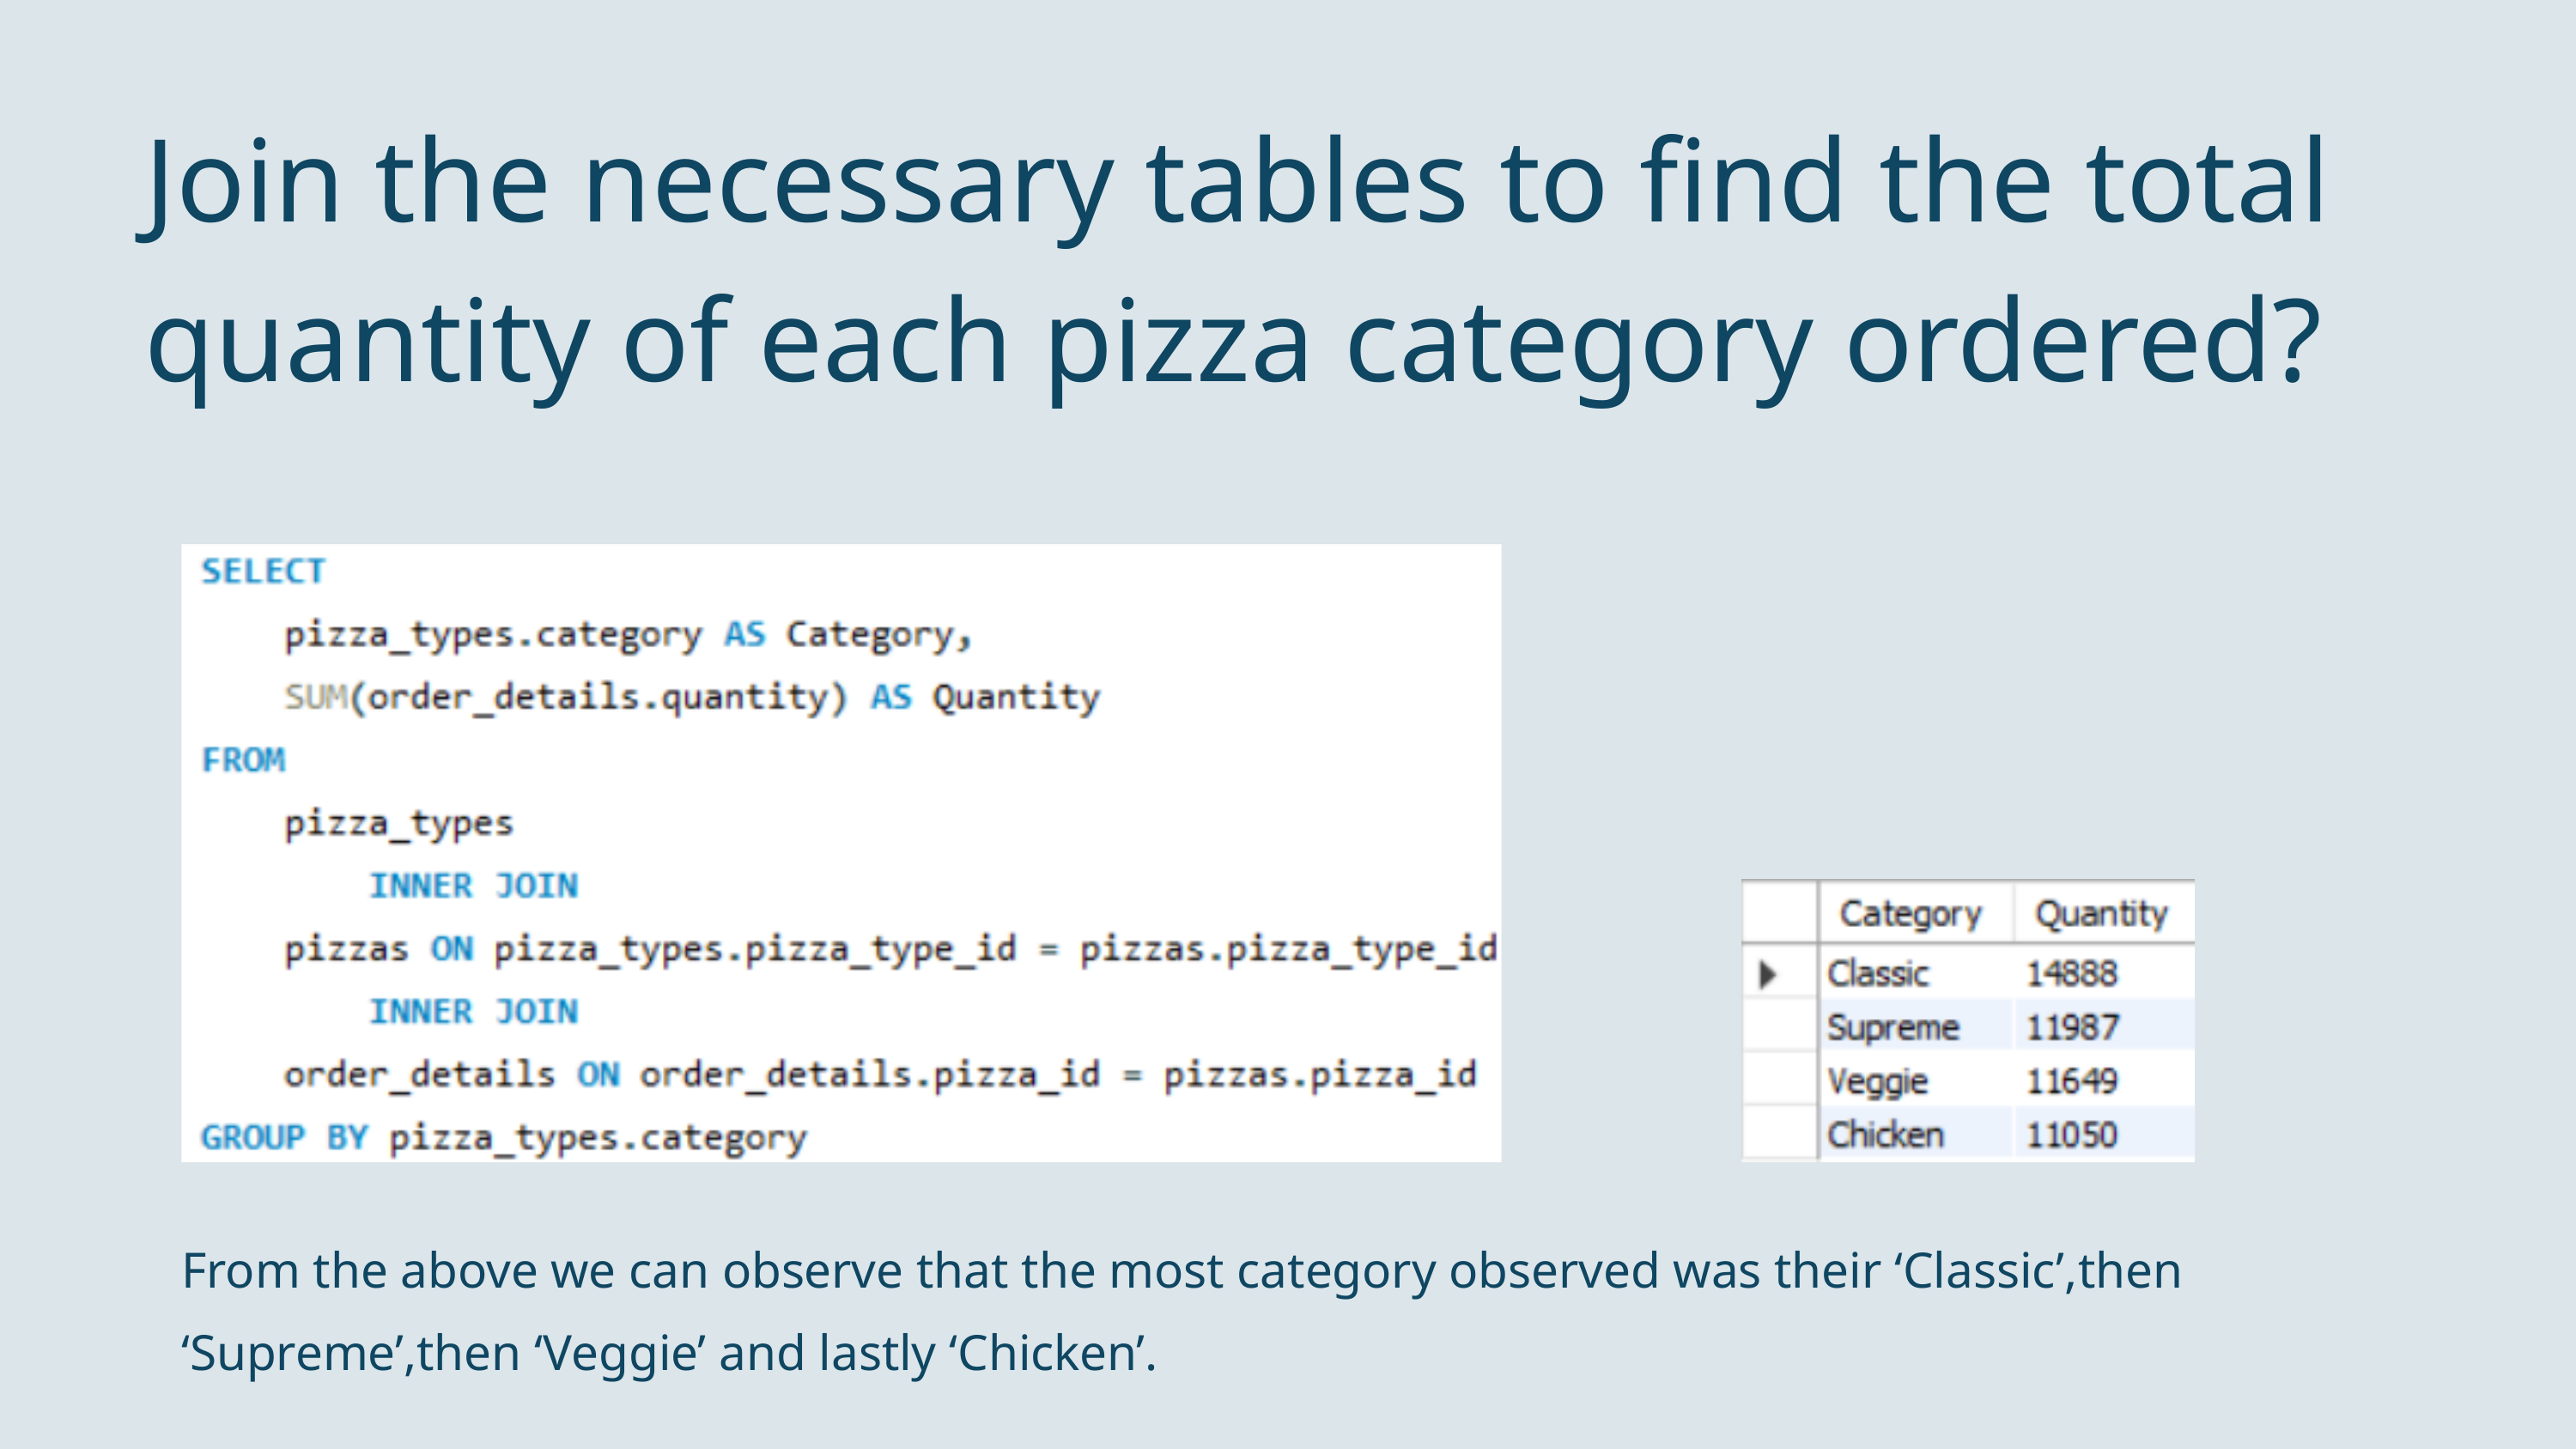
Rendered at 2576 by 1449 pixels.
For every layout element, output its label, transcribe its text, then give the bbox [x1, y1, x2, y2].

text_box [1741, 879, 2196, 1162]
text_box [181, 544, 1502, 1162]
text_box From the above we can observe that the most category observed was their ‘Classic’,then ‘Supreme’,then ‘Veggie’ and lastly ‘Chicken’. [181, 1215, 2432, 1380]
text_box Join the necessary tables to find the total quantity of each pizza category ordered? [144, 84, 2395, 405]
